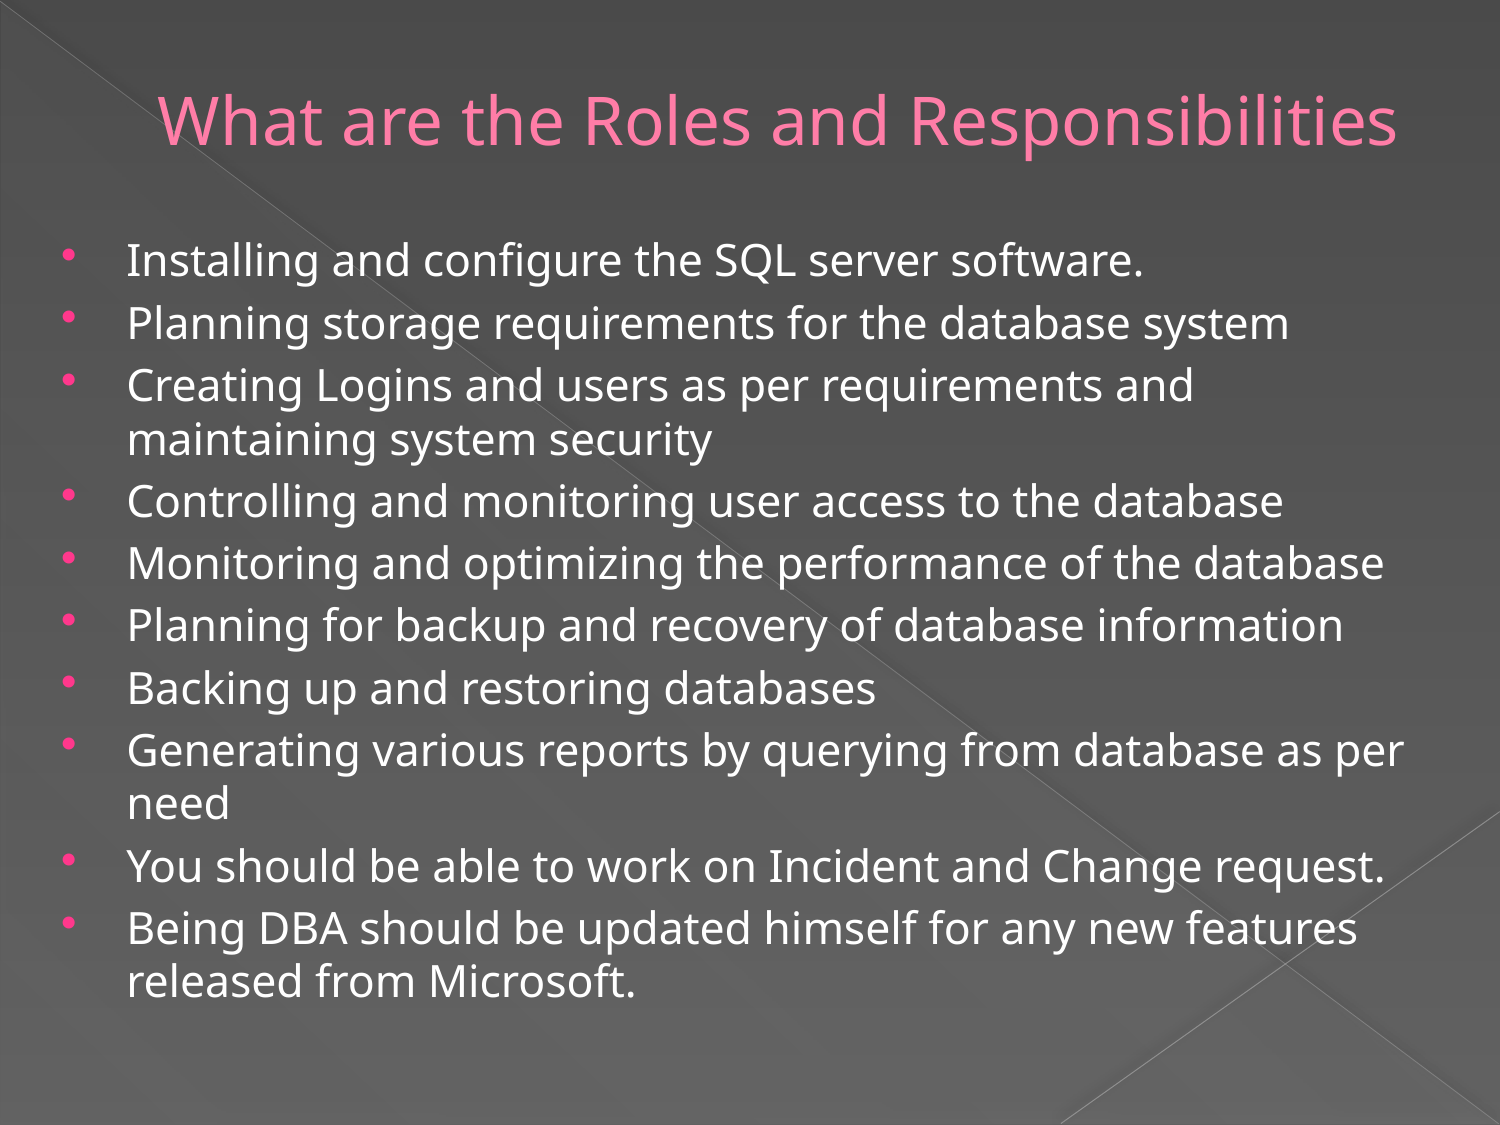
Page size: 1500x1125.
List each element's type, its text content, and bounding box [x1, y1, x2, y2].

list Installing and configure the SQL server software. Planning storage requirements for the database system Creating Logins and users as per requirements and maintaining system security Controlling and monitoring user access to the database Monitoring and optimizing the performance of the database Planning for backup and recovery of database information Backing up and restoring databases Generating various reports by querying from database as per need You should be able to work on Incident and Change request. Being DBA should be updated himself for any new features released from Microsoft. [37, 224, 1425, 1059]
title What are the Roles and Responsibilities [75, 43, 1425, 224]
